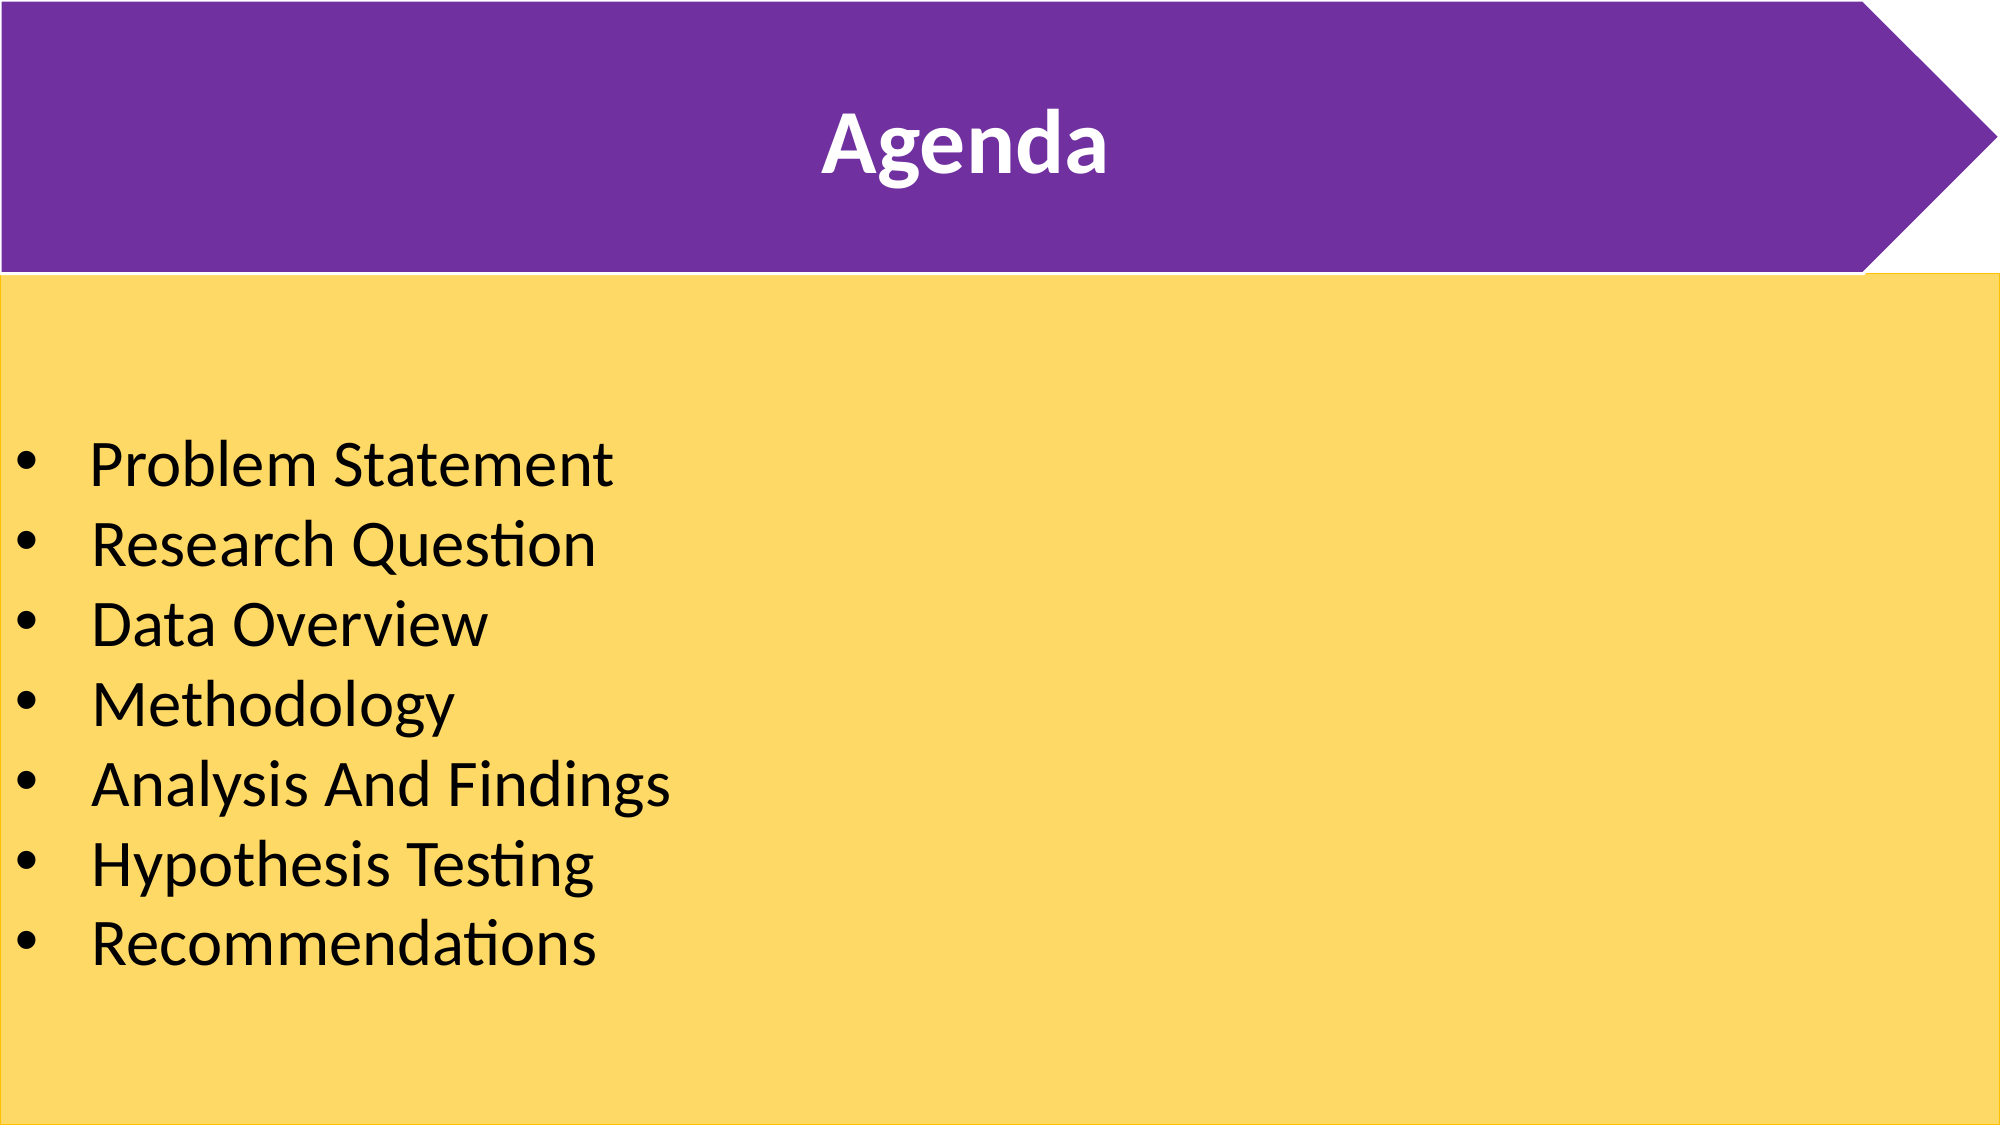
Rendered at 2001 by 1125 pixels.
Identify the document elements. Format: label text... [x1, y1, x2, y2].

text_box Problem Statement Research Question Data Overview Methodology Analysis And Findings Hypothesis Testing Recommendations [0, 273, 2000, 1125]
text_box Agenda [0, 0, 2000, 276]
